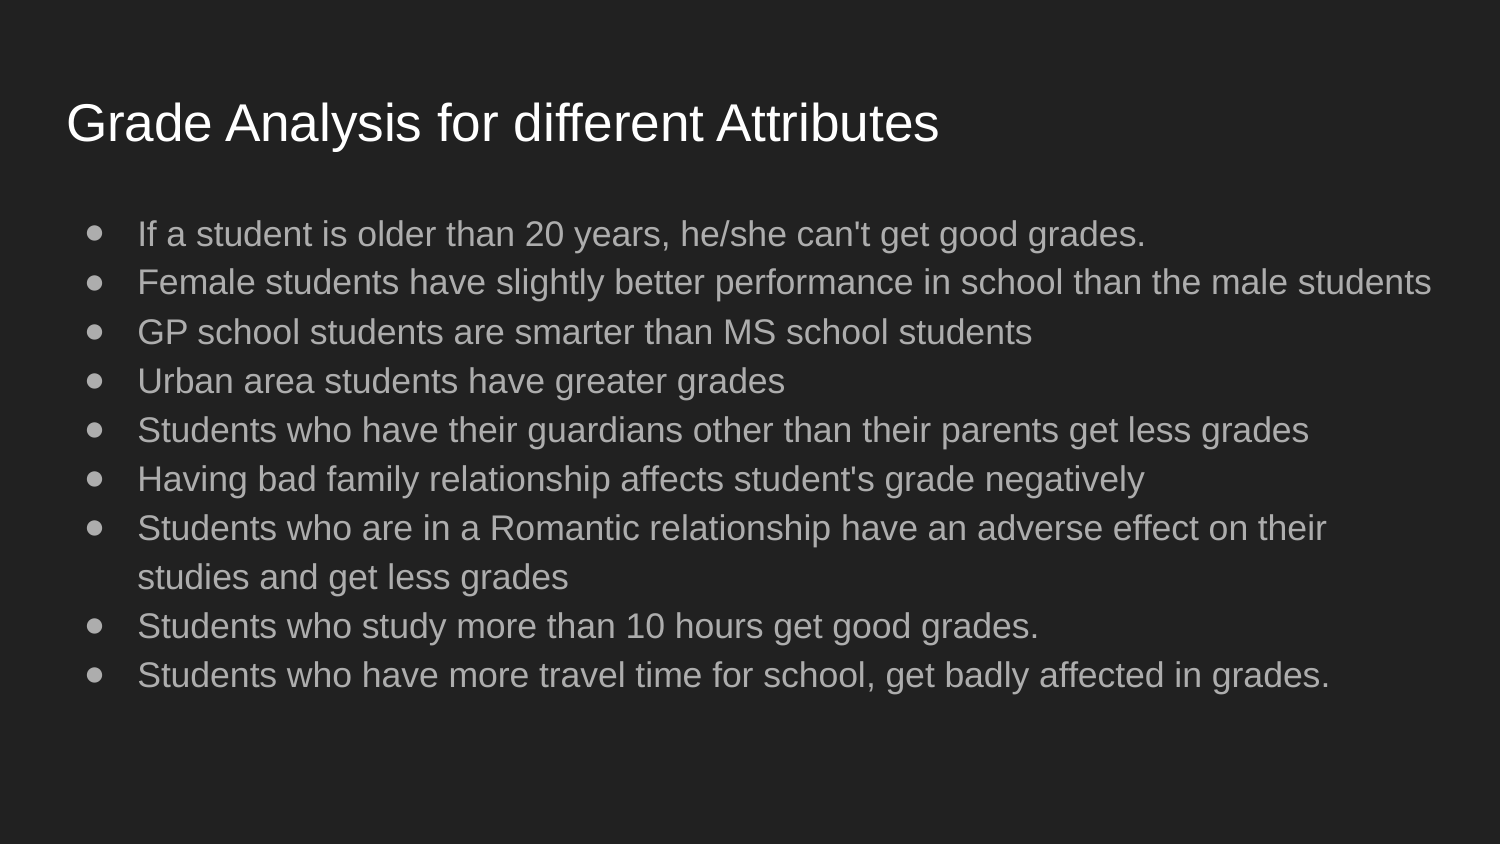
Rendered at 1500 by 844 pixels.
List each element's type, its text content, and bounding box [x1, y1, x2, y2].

list If a student is older than 20 years, he/she can't get good grades. Female students have slightly better performance in school than the male students GP school students are smarter than MS school students Urban area students have greater grades Students who have their guardians other than their parents get less grades Having bad family relationship affects student's grade negatively Students who are in a Romantic relationship have an adverse effect on their studies and get less grades Students who study more than 10 hours get good grades. Students who have more travel time for school, get badly affected in grades. [51, 189, 1449, 750]
title Grade Analysis for different Attributes [51, 72, 1449, 167]
